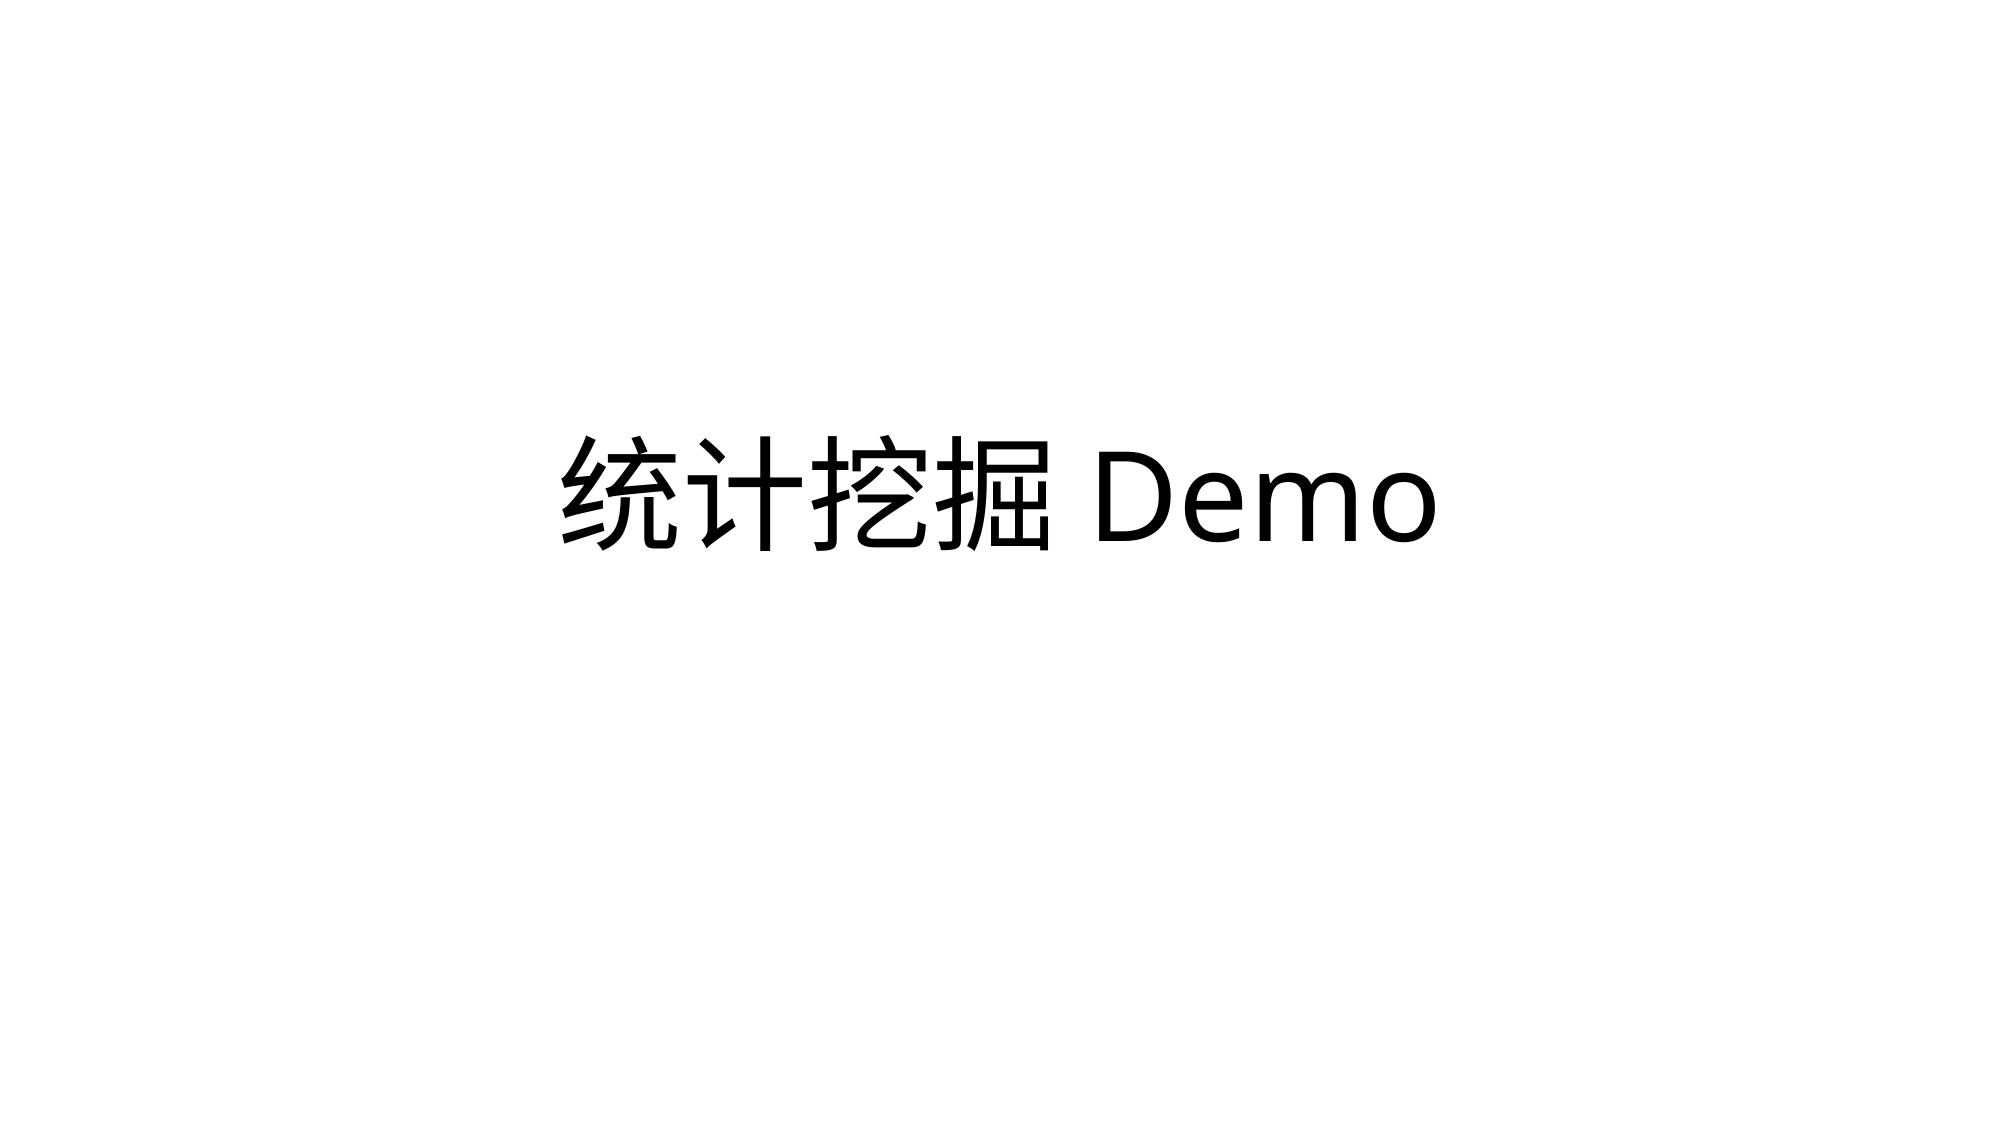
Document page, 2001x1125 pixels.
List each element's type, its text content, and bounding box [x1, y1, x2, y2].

title 统计挖掘Demo [249, 184, 1750, 576]
